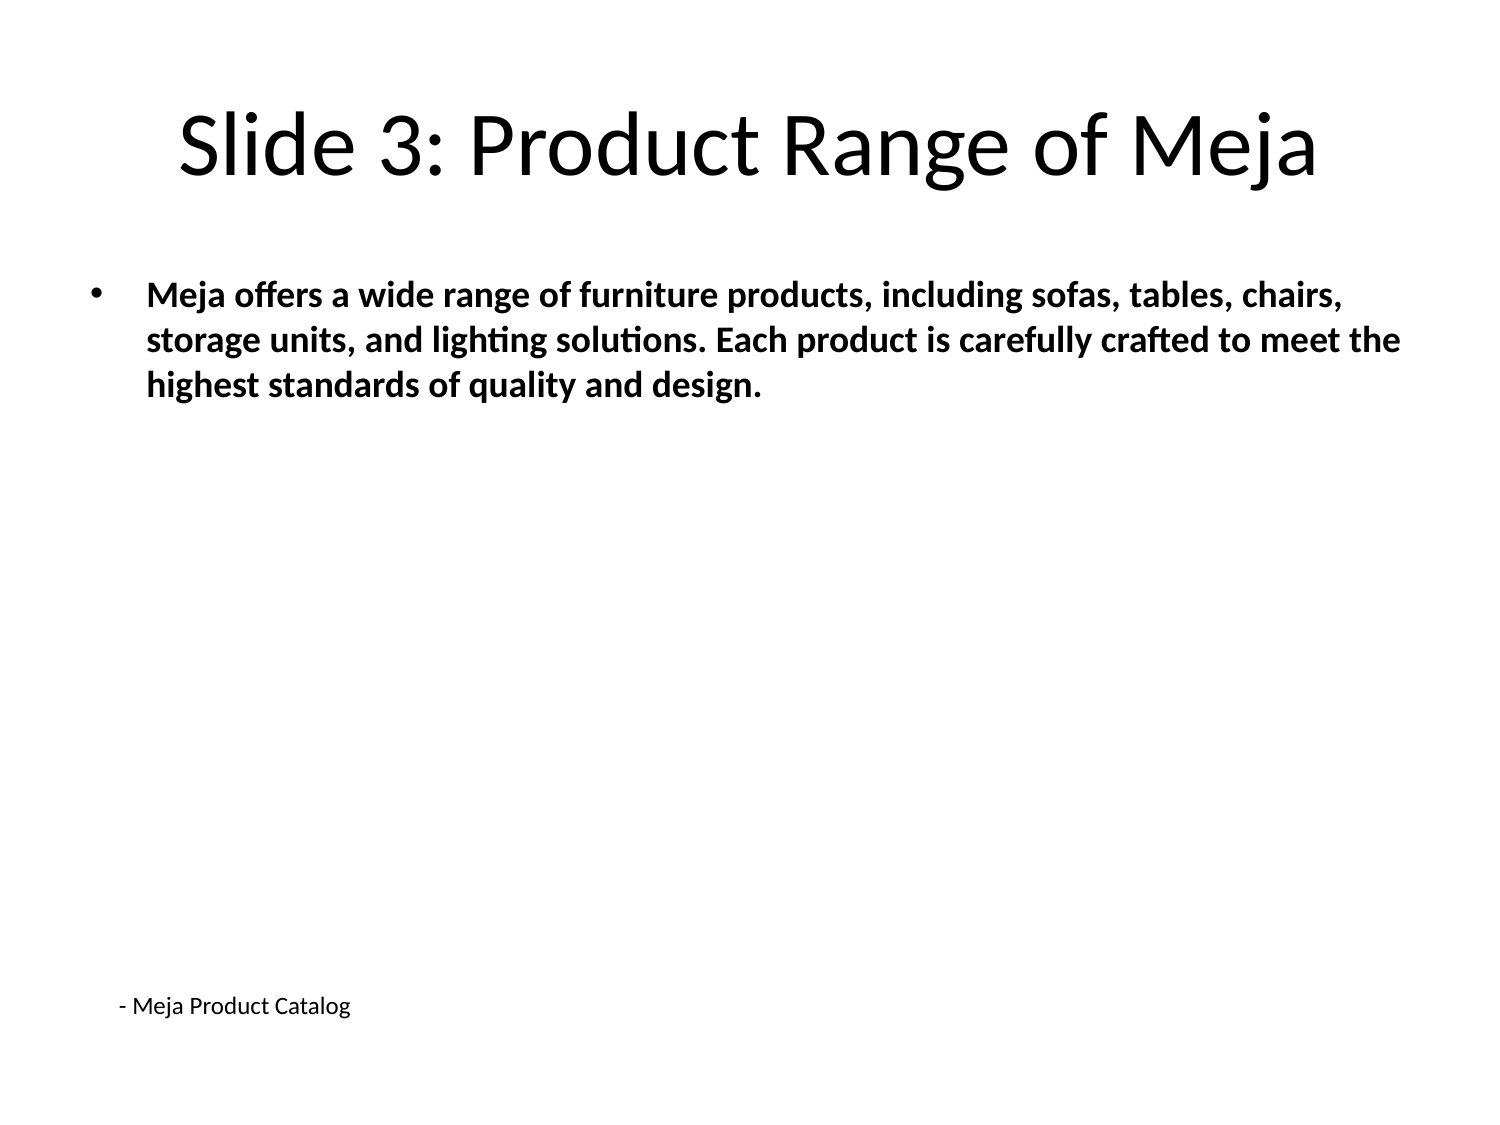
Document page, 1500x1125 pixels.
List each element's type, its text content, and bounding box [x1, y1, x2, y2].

title Slide 3: Product Range of Meja [75, 45, 1425, 233]
text_box - Meja Product Catalog [104, 937, 1500, 1028]
list Meja offers a wide range of furniture products, including sofas, tables, chairs, storage units, and lighting solutions. Each product is carefully crafted to meet the highest standards of quality and design. [75, 262, 1425, 1005]
